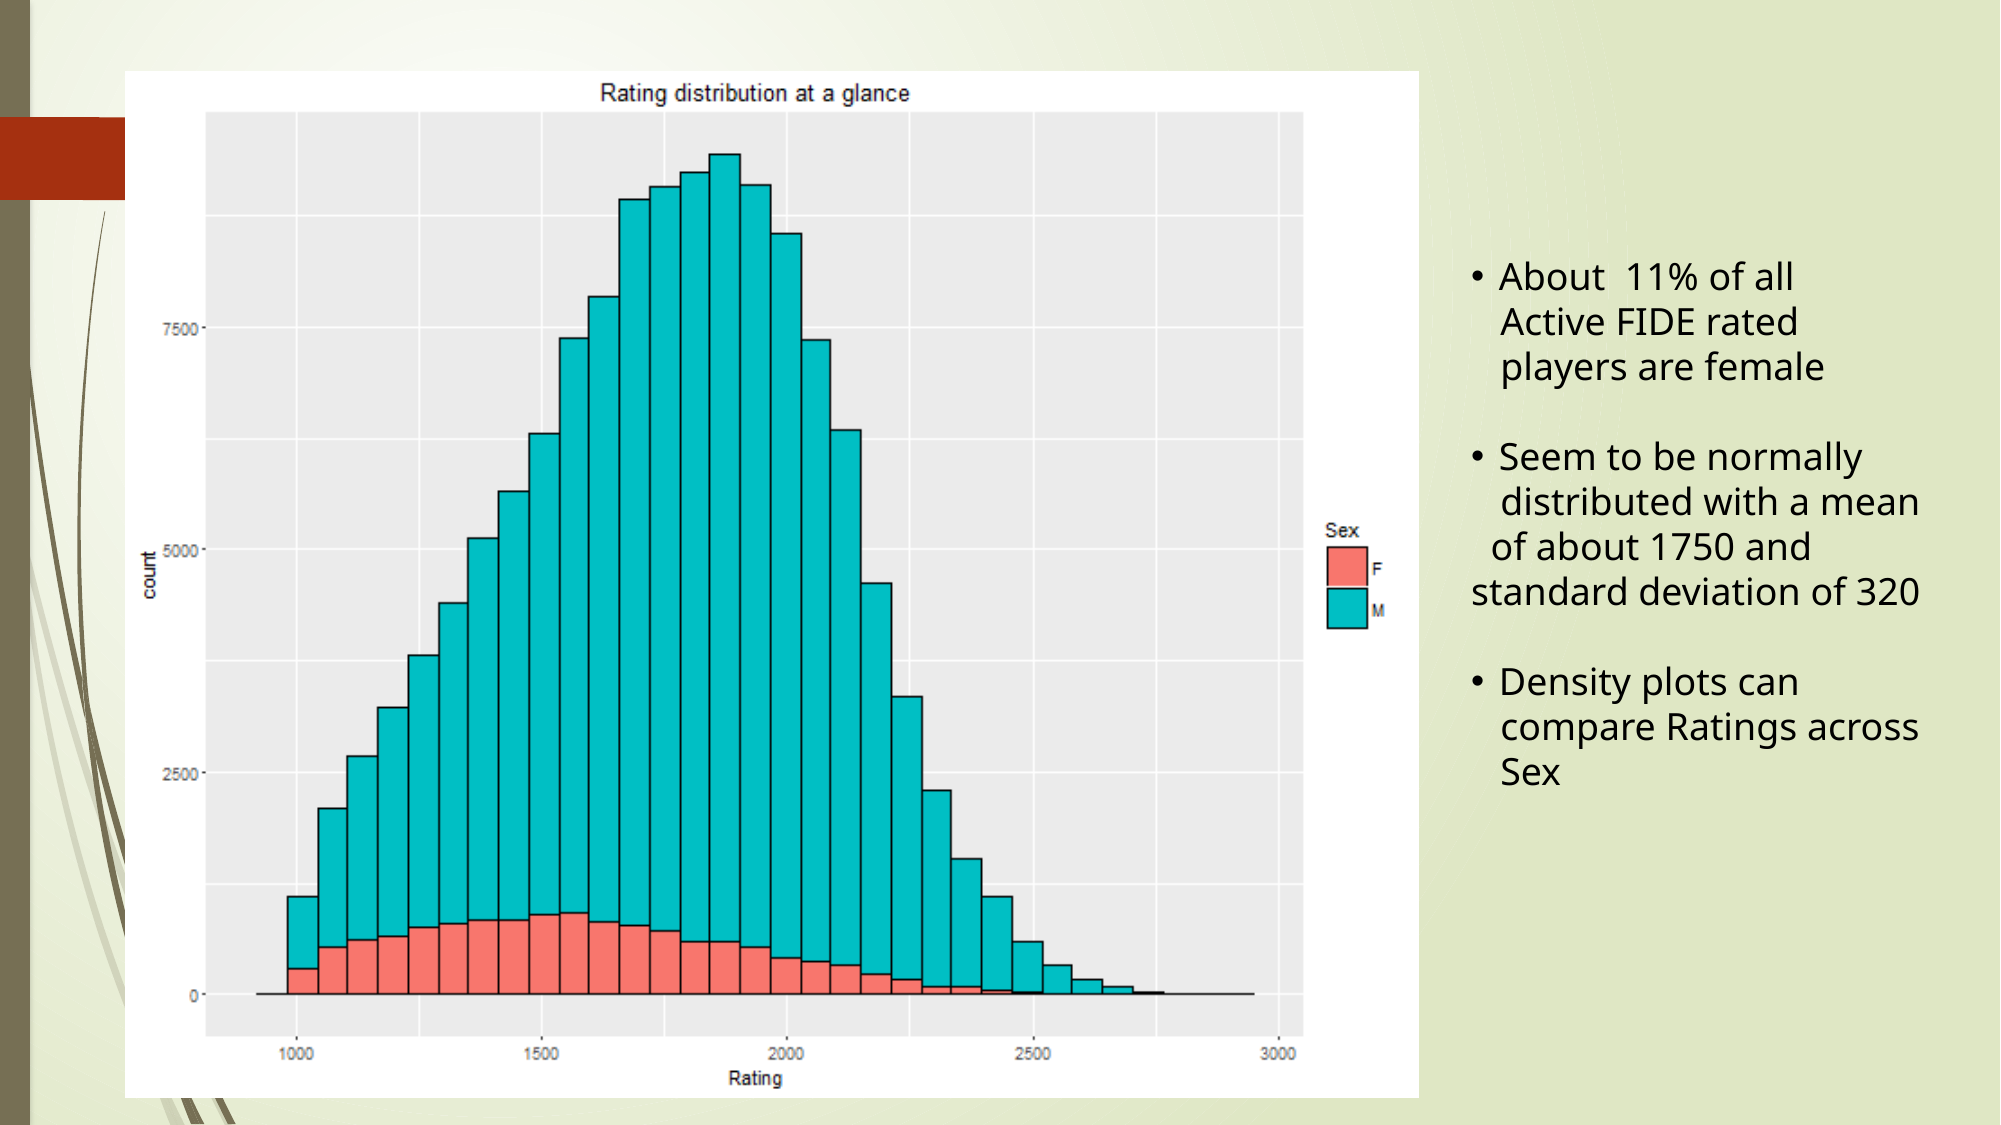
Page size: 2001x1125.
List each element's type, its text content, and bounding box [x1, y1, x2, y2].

text_box About 11% of all Active FIDE rated players are female Seem to be normally distributed with a mean of about 1750 and standard deviation of 320 Density plots can compare Ratings across Sex [1456, 245, 1962, 846]
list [125, 71, 1419, 1099]
